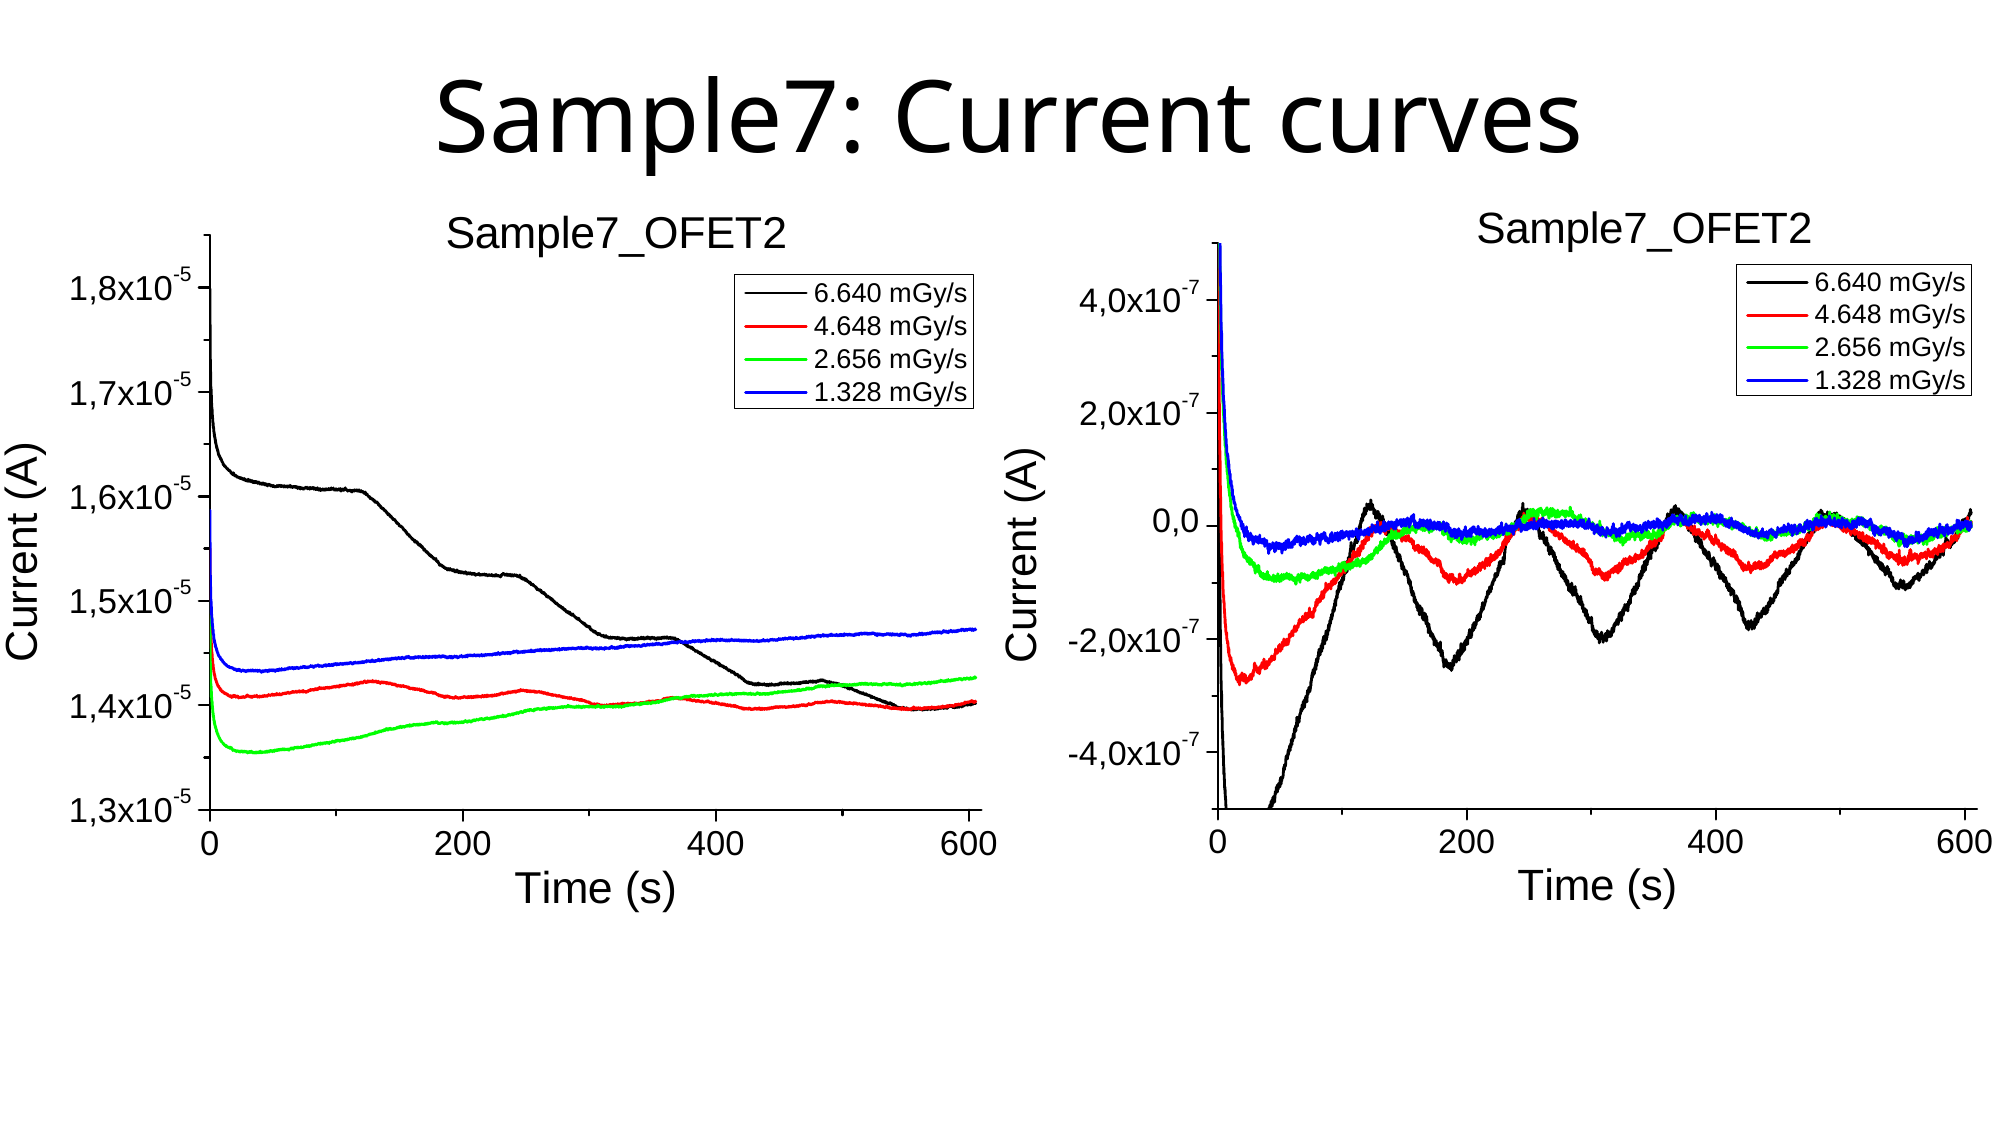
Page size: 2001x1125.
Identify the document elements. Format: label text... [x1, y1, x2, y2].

picture [0, 204, 2000, 921]
title Sample7: Current curves [147, 11, 1873, 209]
